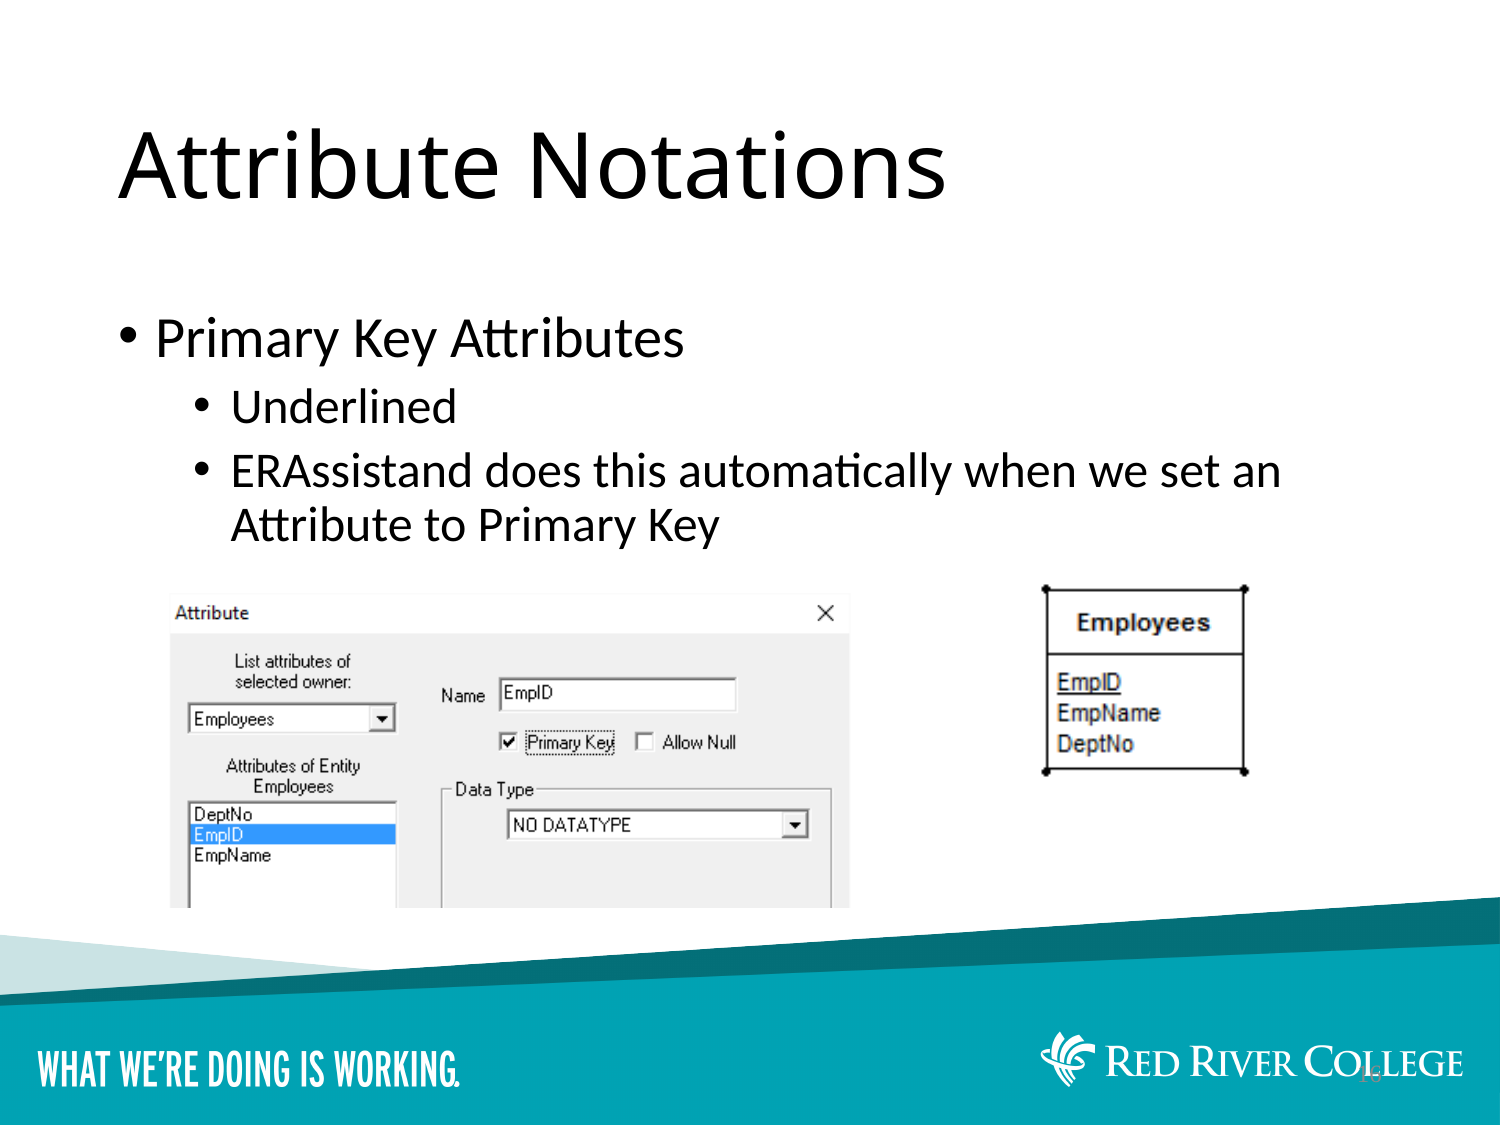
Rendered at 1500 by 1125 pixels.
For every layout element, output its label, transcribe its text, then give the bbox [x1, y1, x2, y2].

list Primary Key Attributes Underlined ERAssistand does this automatically when we set an Attribute to Primary Key [103, 299, 1397, 1014]
picture [0, 0, 1500, 1125]
slide_number 16 [1059, 1042, 1397, 1103]
title Attribute Notations [103, 59, 1397, 278]
